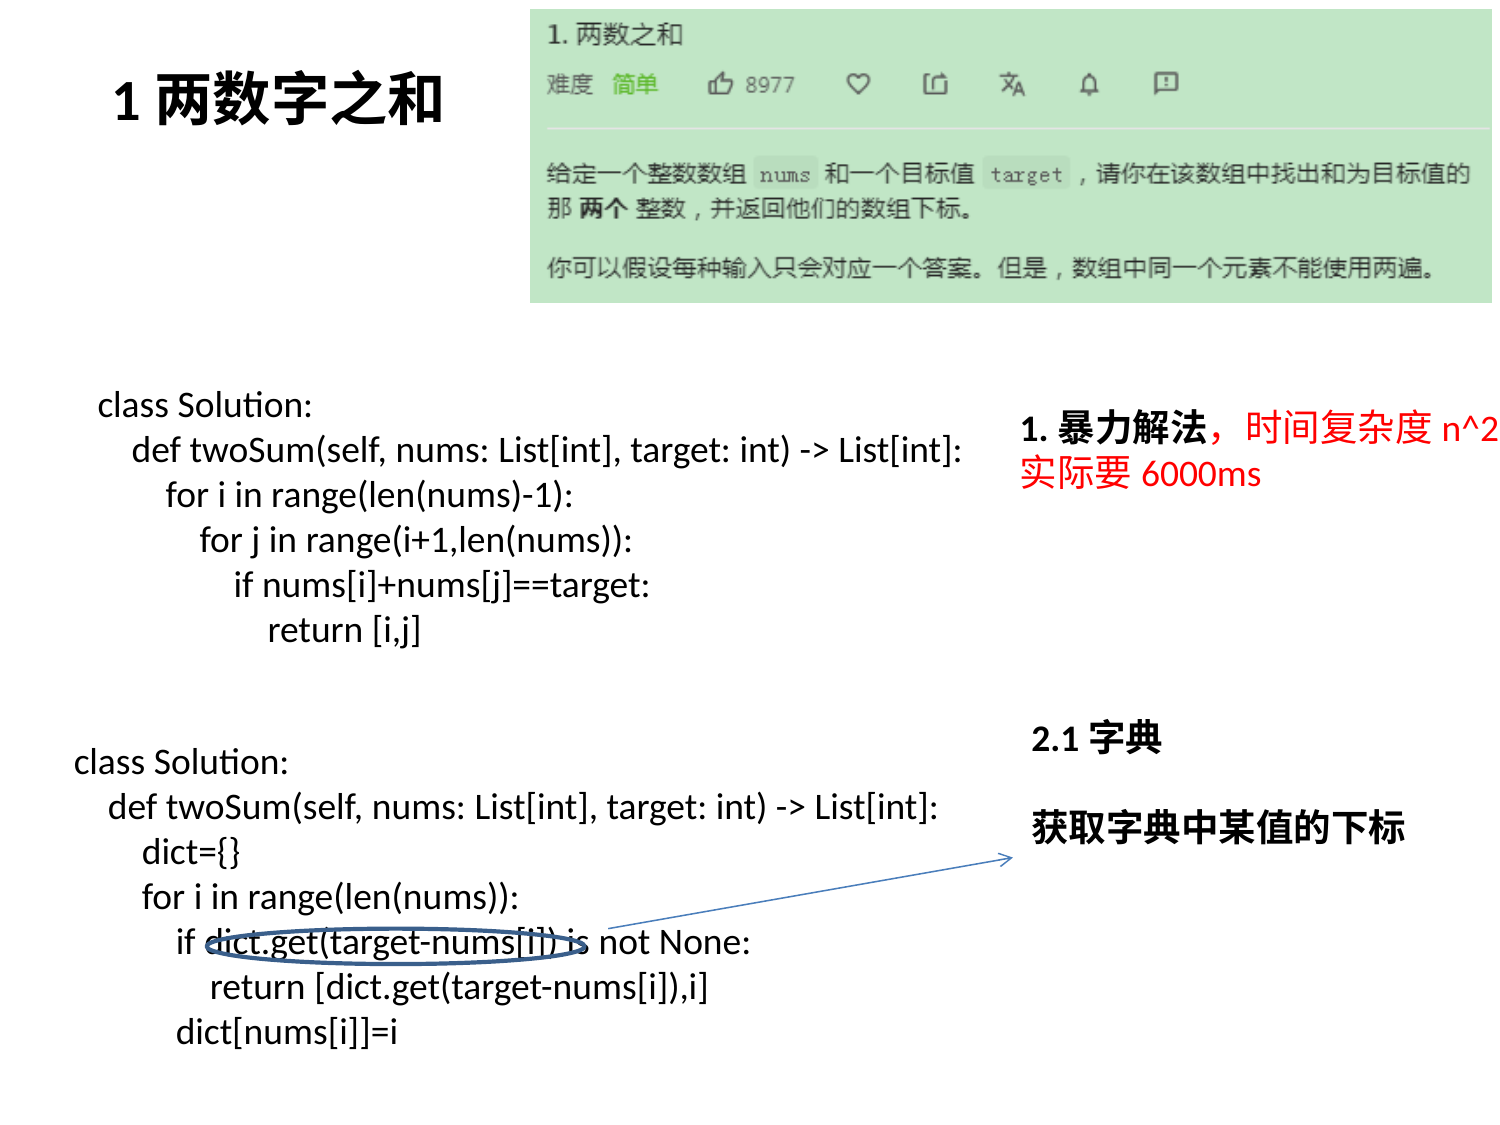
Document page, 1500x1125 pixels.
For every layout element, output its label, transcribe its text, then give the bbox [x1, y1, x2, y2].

text_box 1两数字之和 [96, 54, 461, 140]
text_box class Solution: def twoSum(self, nums: List[int], target: int) -> List[int]: for i in range(len(nums)-1): for j in range(i+1,len(nums)): if nums[i]+nums[j]==target: return [i,j] [82, 373, 978, 658]
picture [530, 8, 1492, 303]
text_box class Solution: def twoSum(self, nums: List[int], target: int) -> List[int]: dict={} for i in range(len(nums)): if dict.get(target-nums[i]) is not None: return [dict.get(target-nums[i]),i] dict[nums[i]]=i [59, 729, 954, 1060]
text_box [204, 926, 587, 967]
text_box 1.暴力解法，时间复杂度n^2 实际要6000ms [1004, 397, 1500, 502]
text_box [607, 857, 1014, 929]
text_box 2.1字典 获取字典中某值的下标 [1016, 706, 1422, 856]
